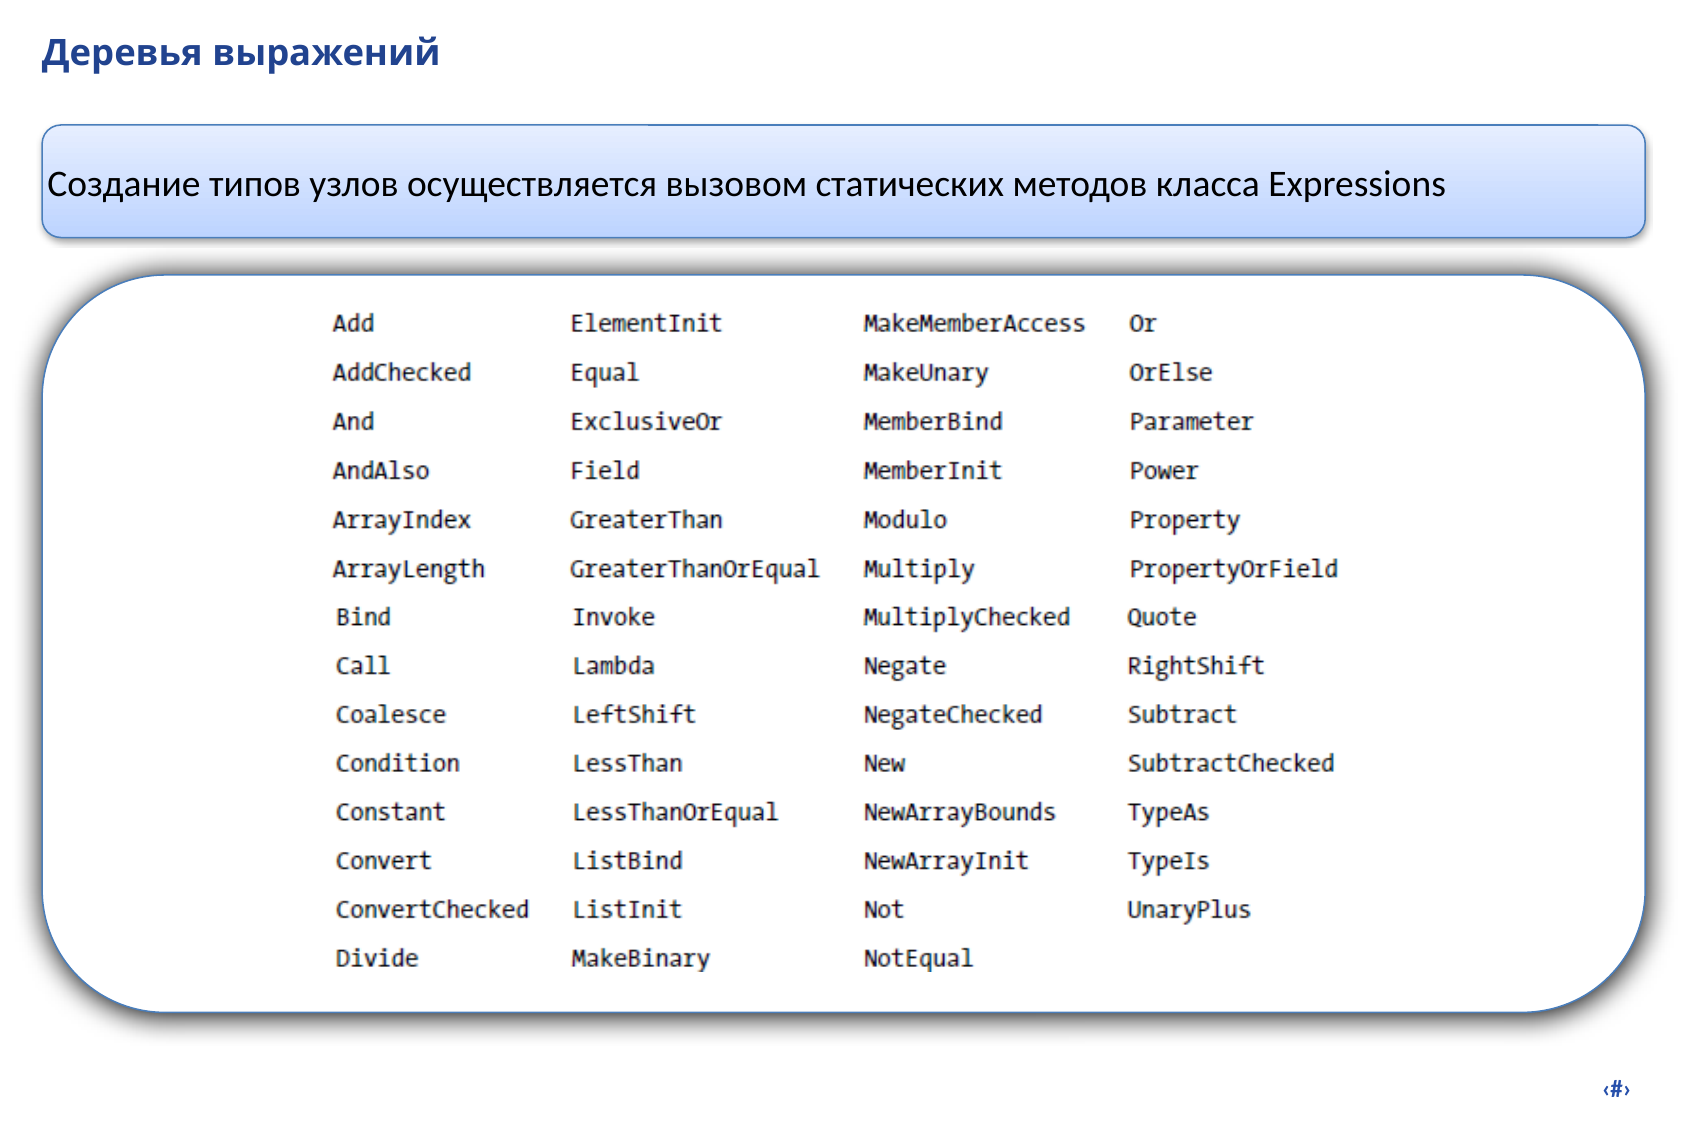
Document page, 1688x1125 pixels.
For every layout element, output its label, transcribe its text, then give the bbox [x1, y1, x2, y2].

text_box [41, 274, 1646, 1013]
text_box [41, 124, 1646, 238]
title Деревья выражений [41, 28, 1653, 90]
